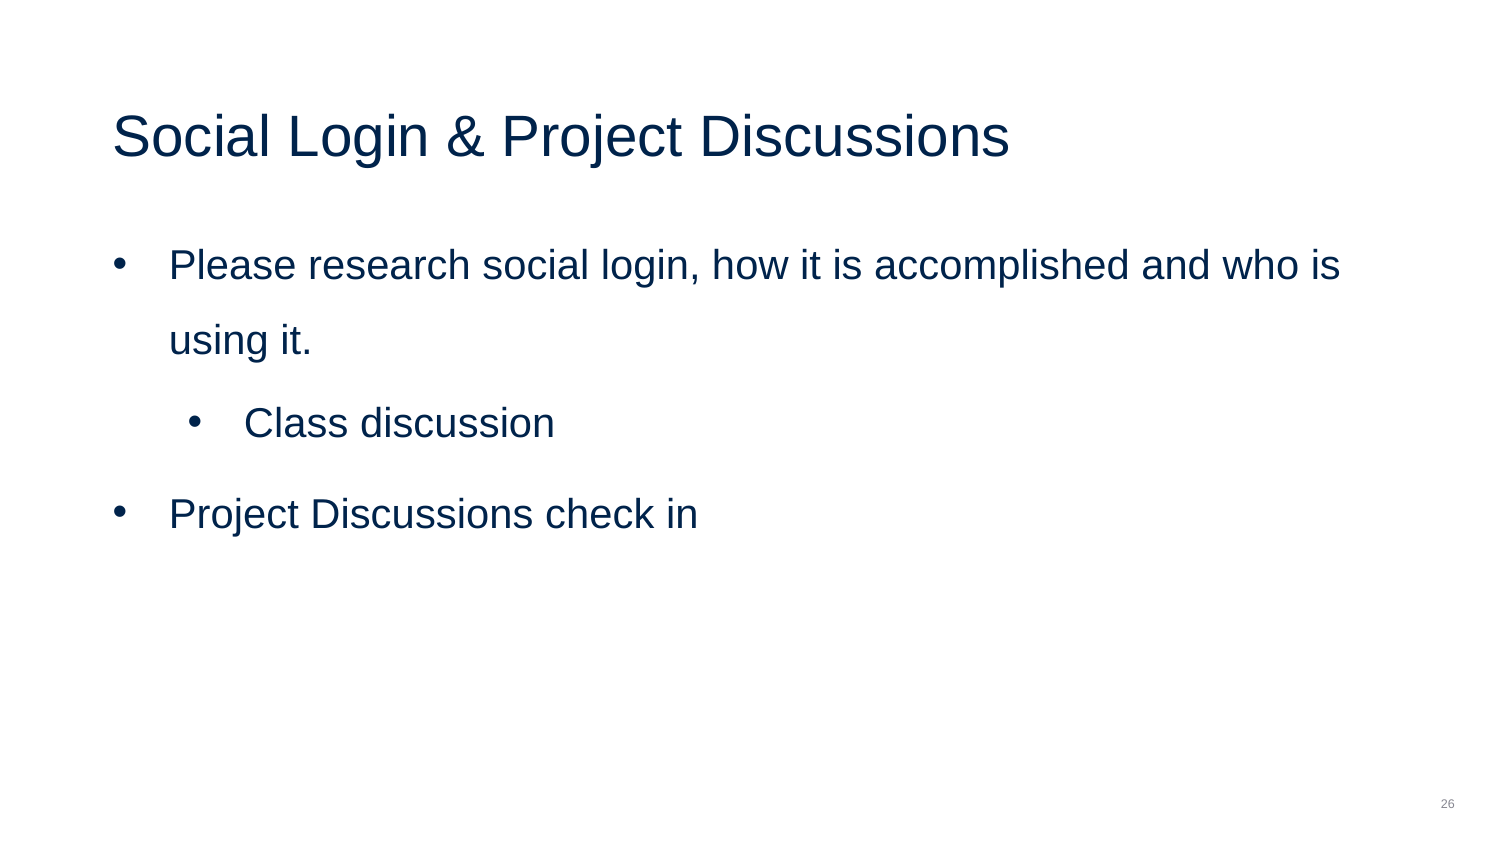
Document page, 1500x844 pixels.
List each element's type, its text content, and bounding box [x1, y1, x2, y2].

list Please research social login, how it is accomplished and who is using it. Class discussion Project Discussions check in [97, 205, 1388, 743]
slide_number 26 [1132, 780, 1470, 826]
list Social Login & Project Discussions [97, 95, 1388, 177]
